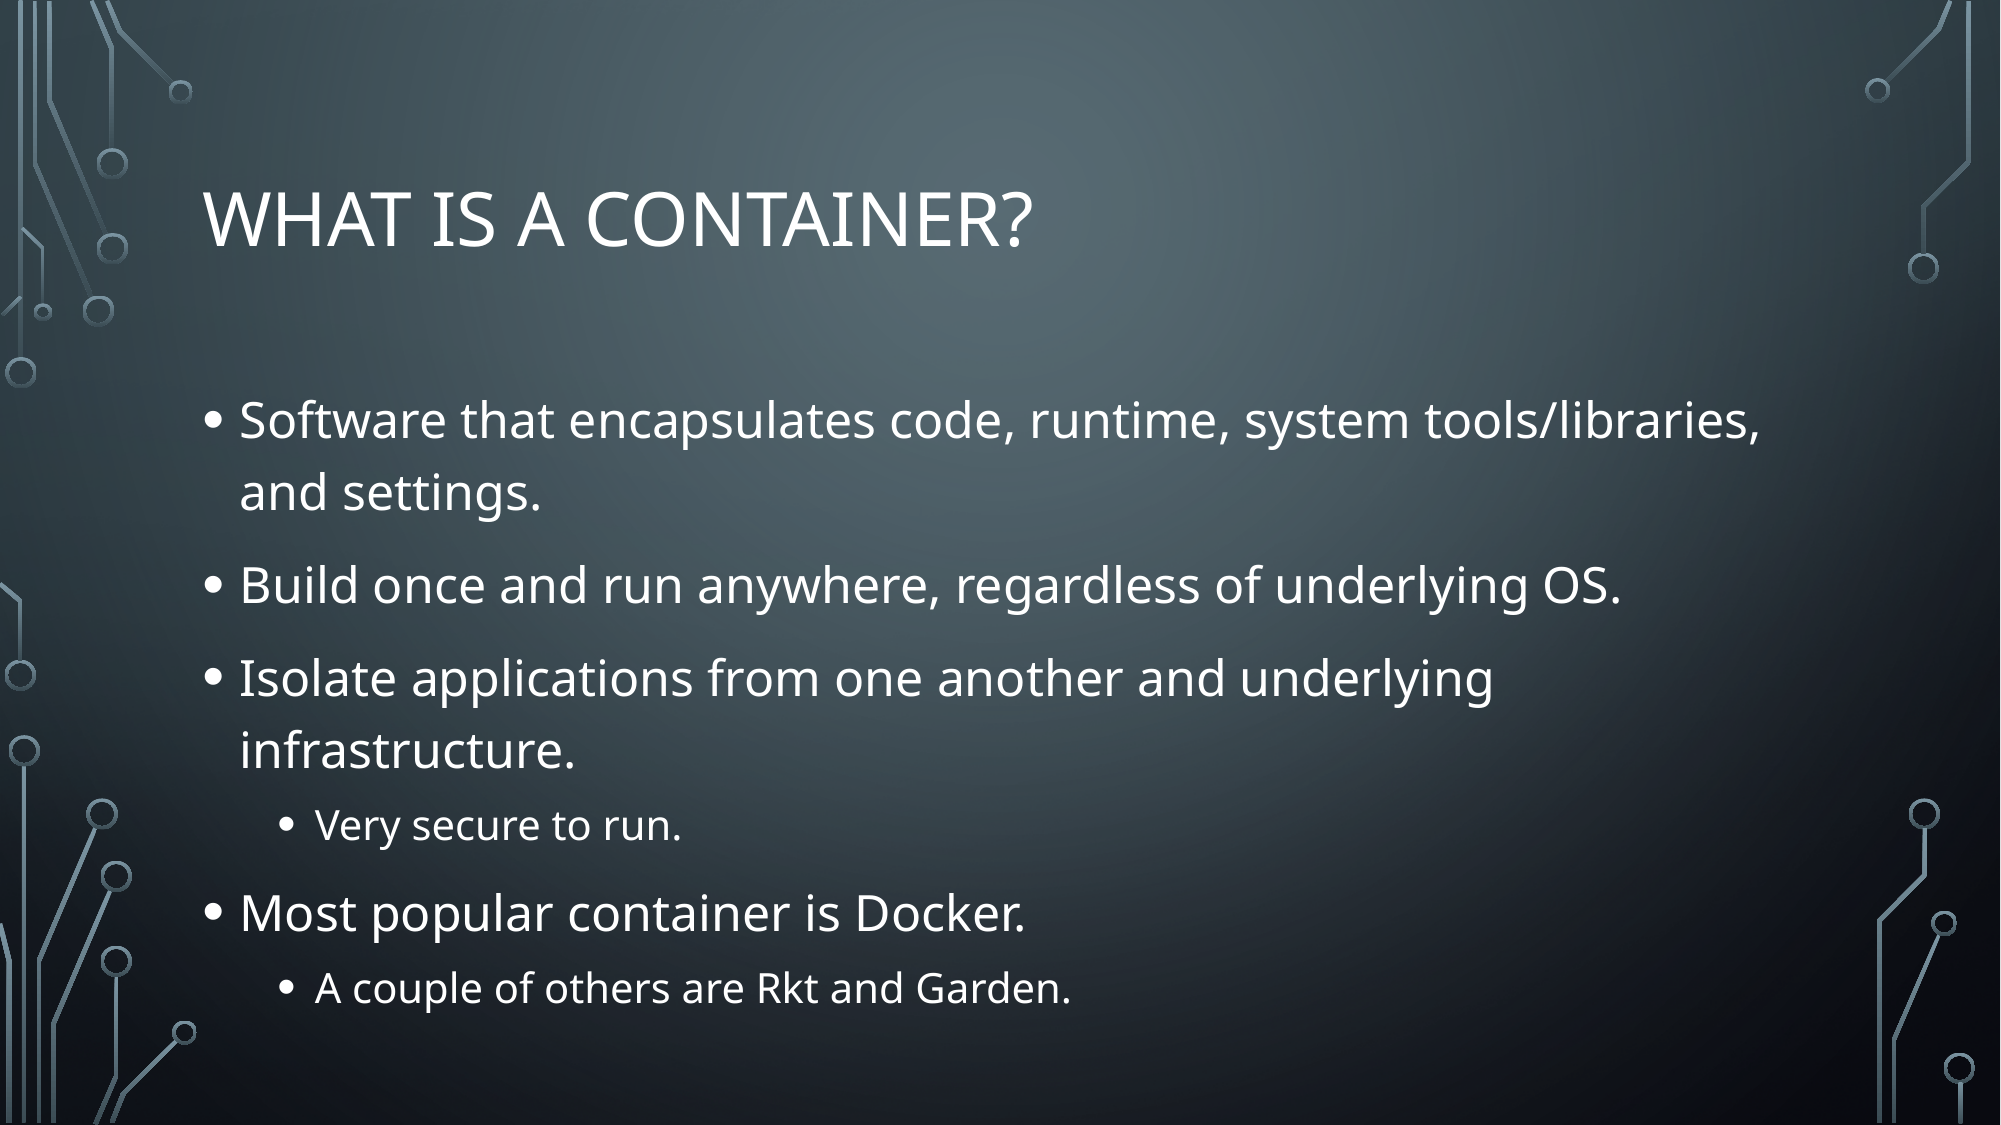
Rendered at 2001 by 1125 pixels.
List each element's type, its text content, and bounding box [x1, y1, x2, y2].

list Software that encapsulates code, runtime, system tools/libraries, and settings. Build once and run anywhere, regardless of underlying OS. Isolate applications from one another and underlying infrastructure. Very secure to run. Most popular container is Docker. A couple of others are Rkt and Garden. [187, 369, 1813, 950]
title What is a Container? [187, 101, 1813, 344]
